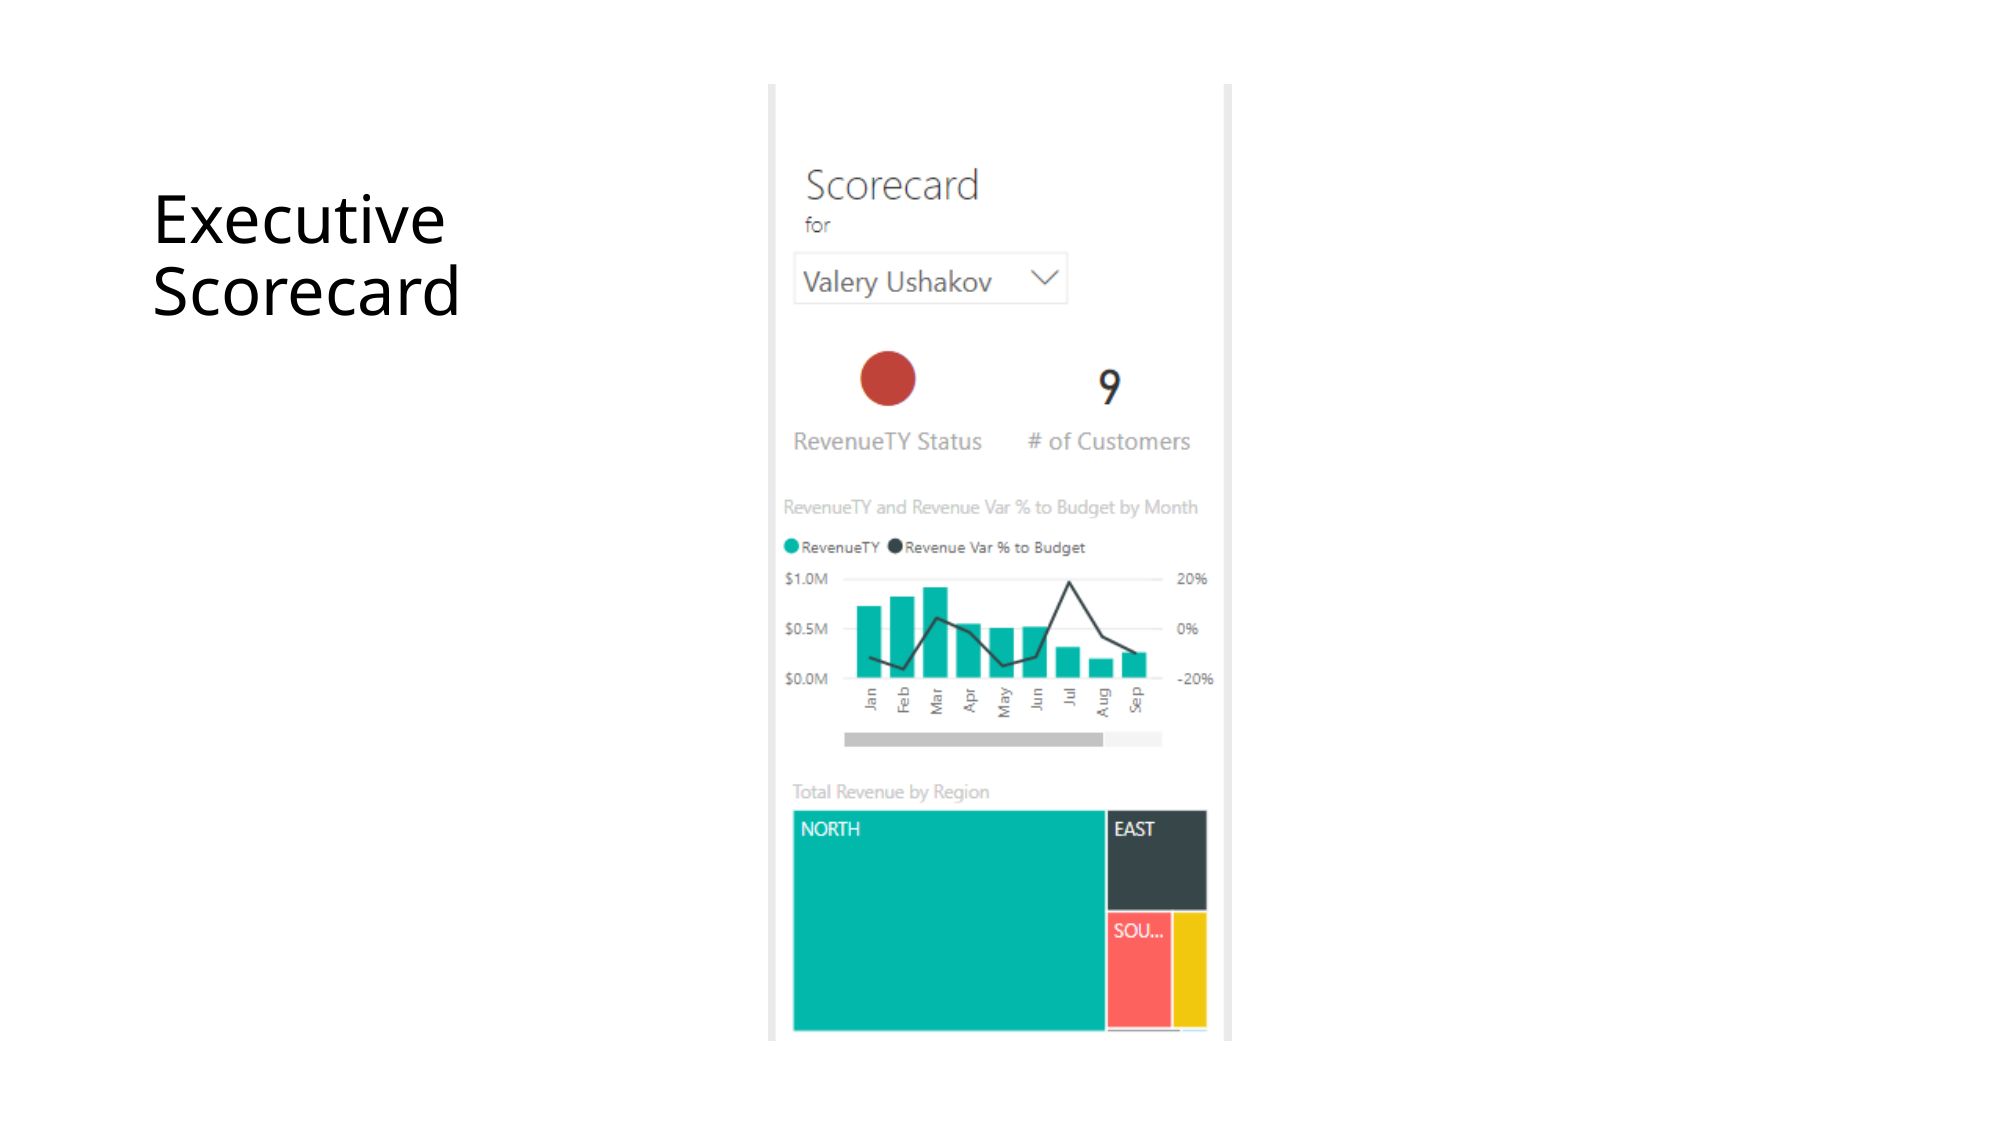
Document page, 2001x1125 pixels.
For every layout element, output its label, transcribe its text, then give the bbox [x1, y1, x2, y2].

title Executive Scorecard [137, 75, 783, 338]
picture [768, 84, 1232, 1041]
